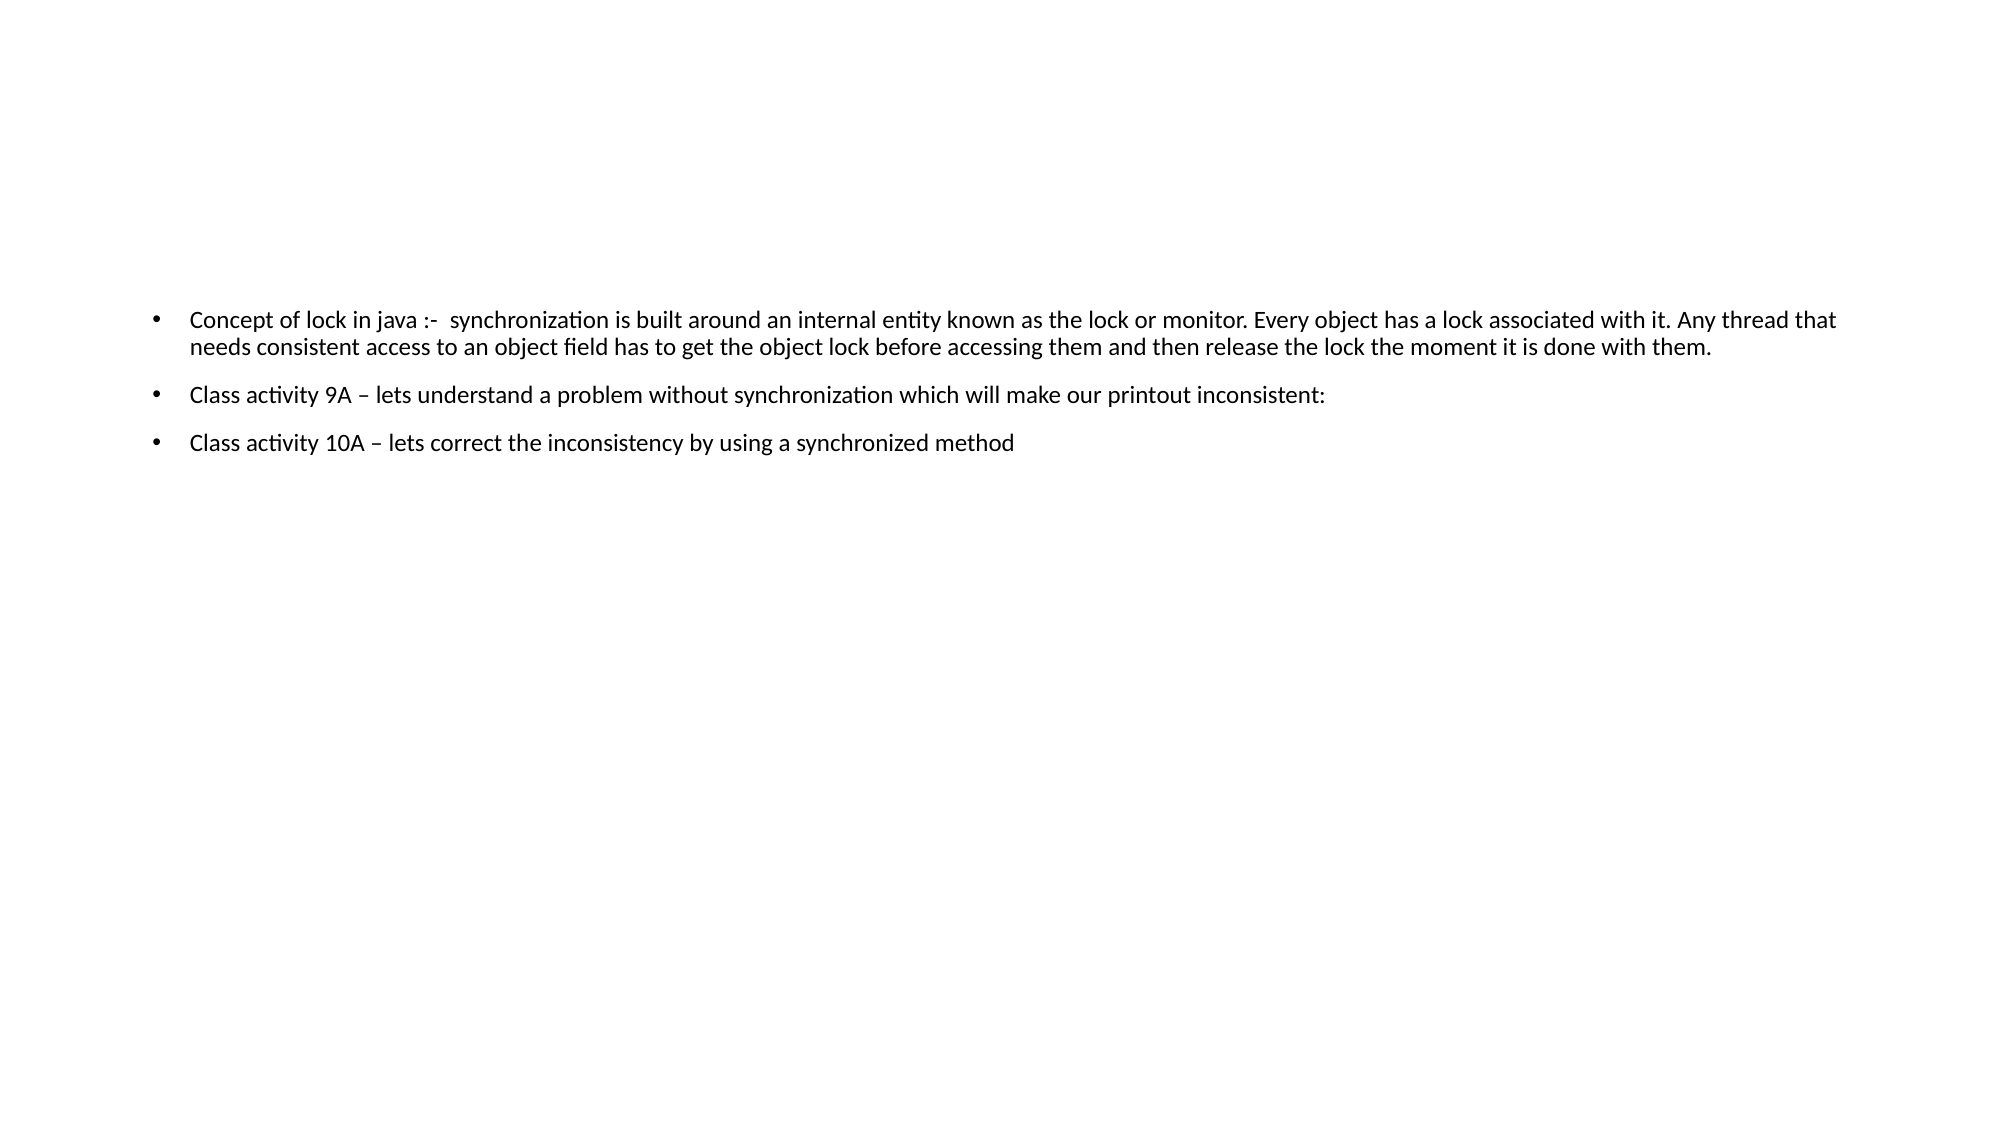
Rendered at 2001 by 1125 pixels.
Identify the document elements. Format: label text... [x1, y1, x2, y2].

list Concept of lock in java :- synchronization is built around an internal entity known as the lock or monitor. Every object has a lock associated with it. Any thread that needs consistent access to an object field has to get the object lock before accessing them and then release the lock the moment it is done with them. Class activity 9A – lets understand a problem without synchronization which will make our printout inconsistent: Class activity 10A – lets correct the inconsistency by using a synchronized method [137, 299, 1863, 1014]
